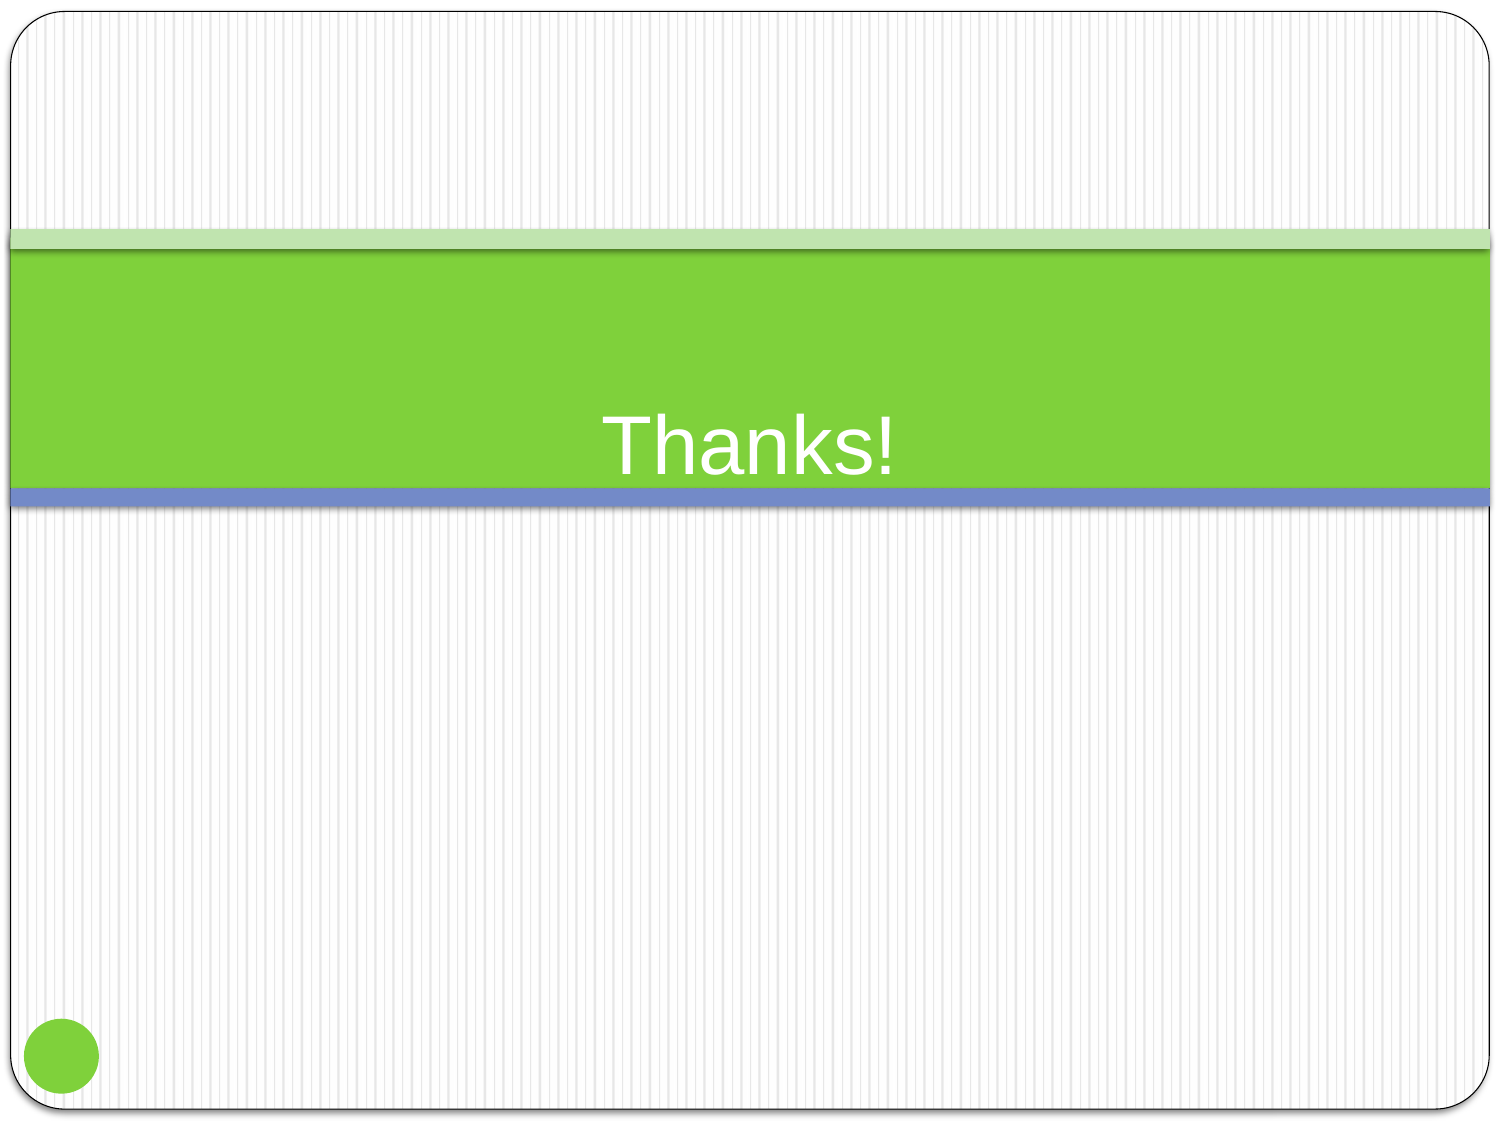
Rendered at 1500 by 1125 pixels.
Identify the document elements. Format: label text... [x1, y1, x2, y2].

title Thanks! [74, 323, 1426, 566]
slide_number [23, 1018, 99, 1094]
